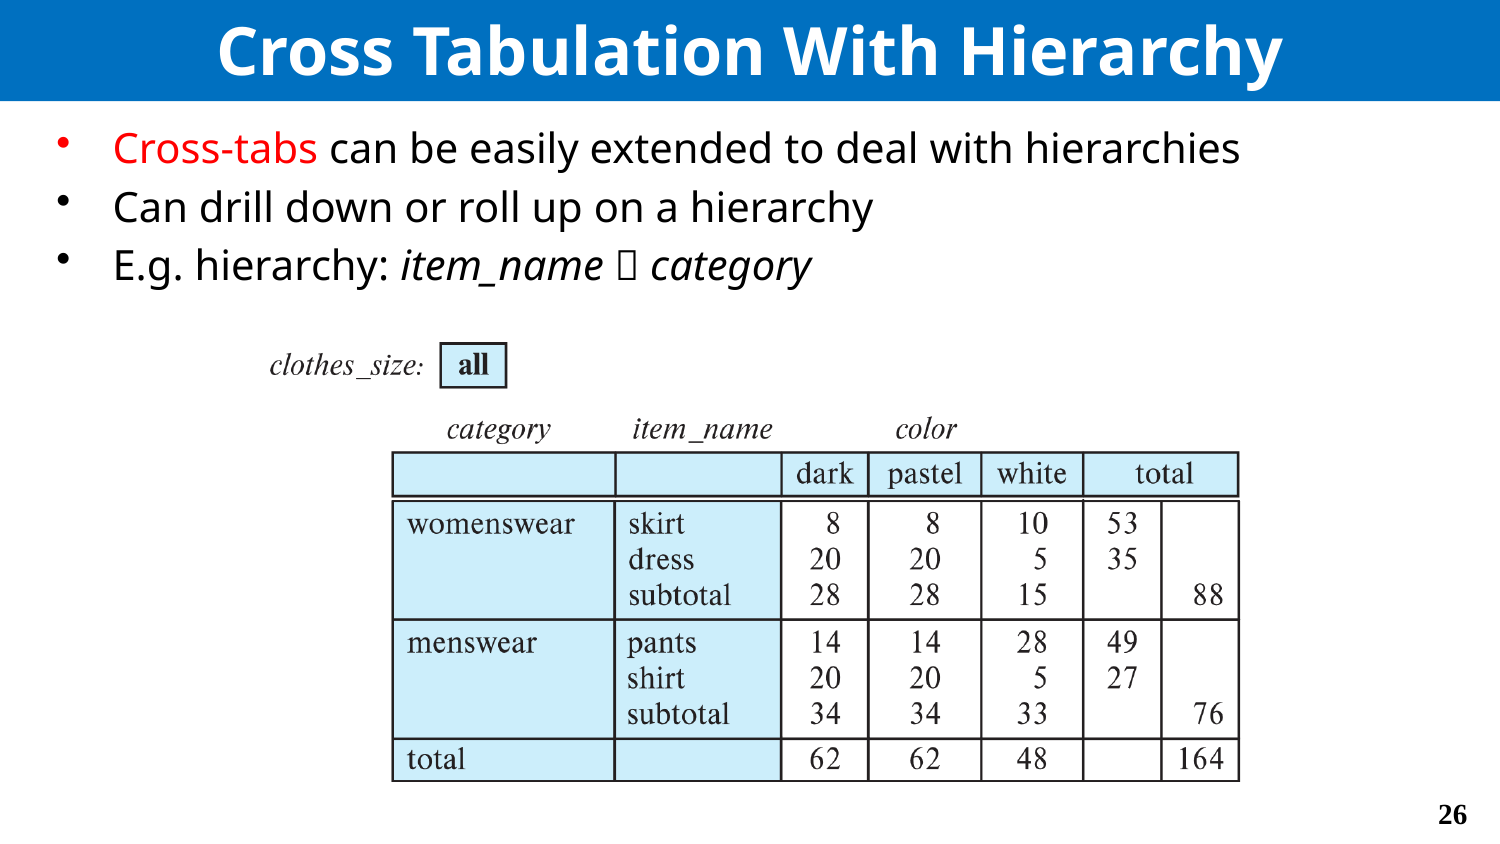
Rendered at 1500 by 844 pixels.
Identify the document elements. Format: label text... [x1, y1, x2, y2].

list Cross-tabs can be easily extended to deal with hierarchies Can drill down or roll up on a hierarchy E.g. hierarchy: item_name  category [41, 114, 1447, 739]
title Cross Tabulation With Hierarchy [0, 0, 1500, 102]
picture [268, 342, 1241, 783]
text_box [268, 143, 1241, 281]
